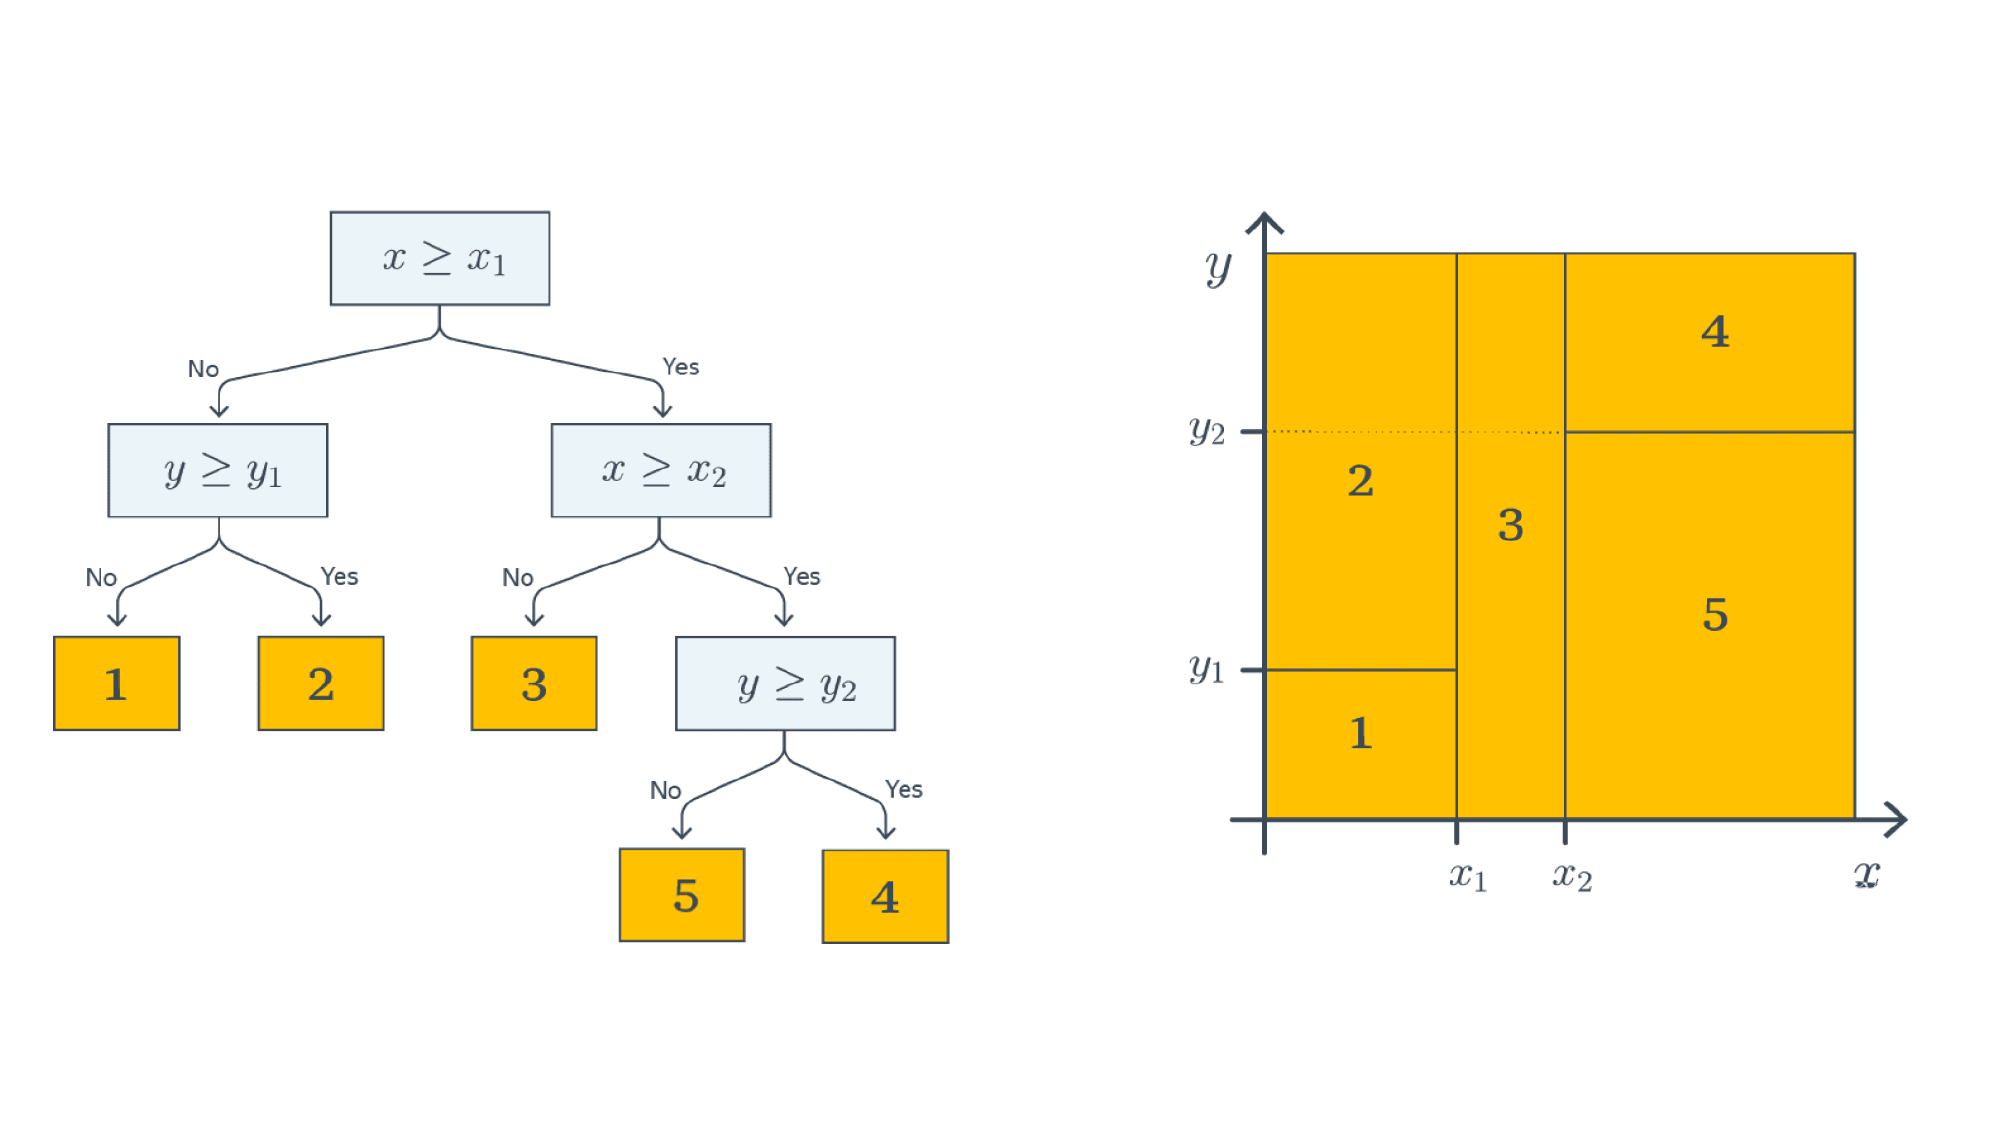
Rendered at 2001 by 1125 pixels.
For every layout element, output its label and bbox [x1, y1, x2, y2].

picture [53, 134, 1971, 1018]
